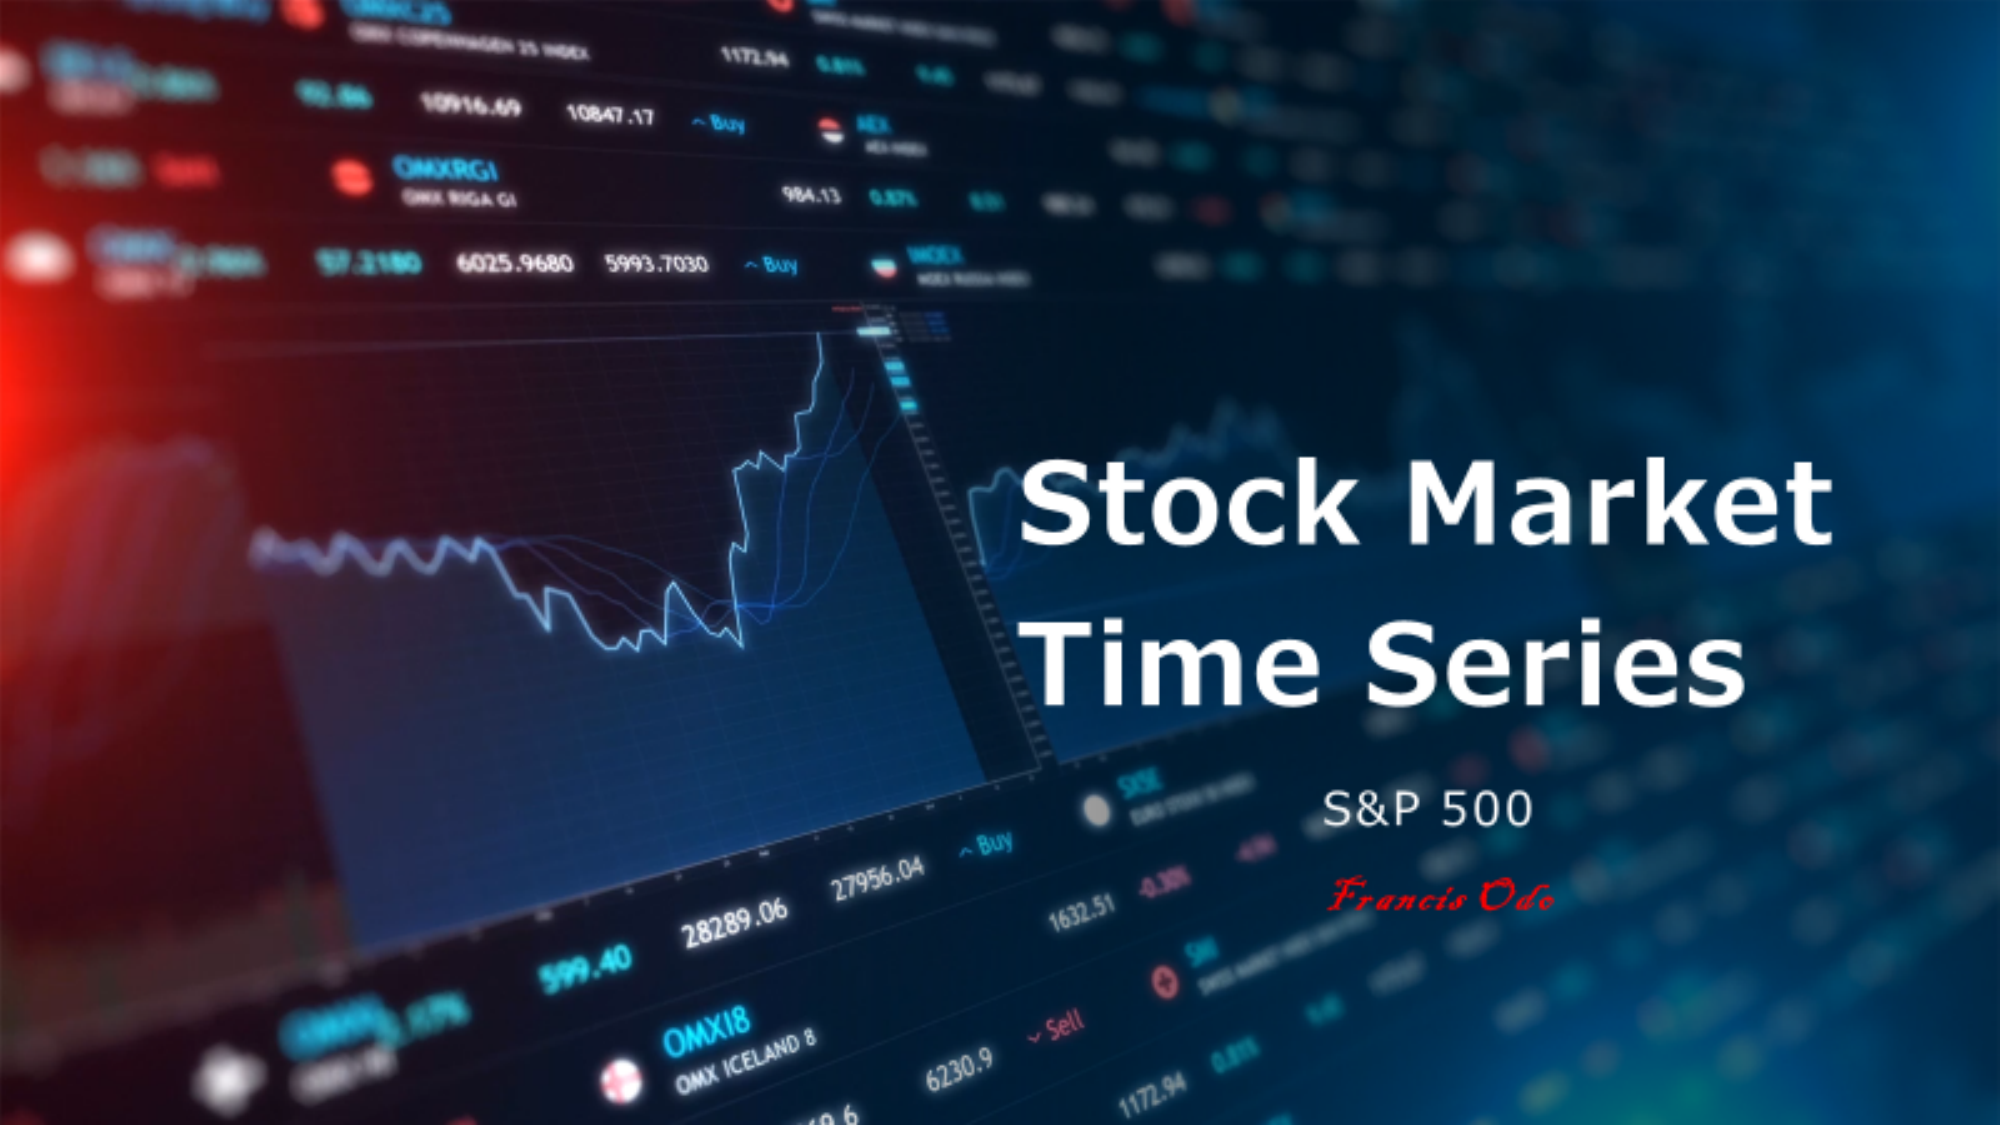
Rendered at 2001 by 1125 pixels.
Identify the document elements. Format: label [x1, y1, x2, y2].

list [0, 0, 2000, 1125]
